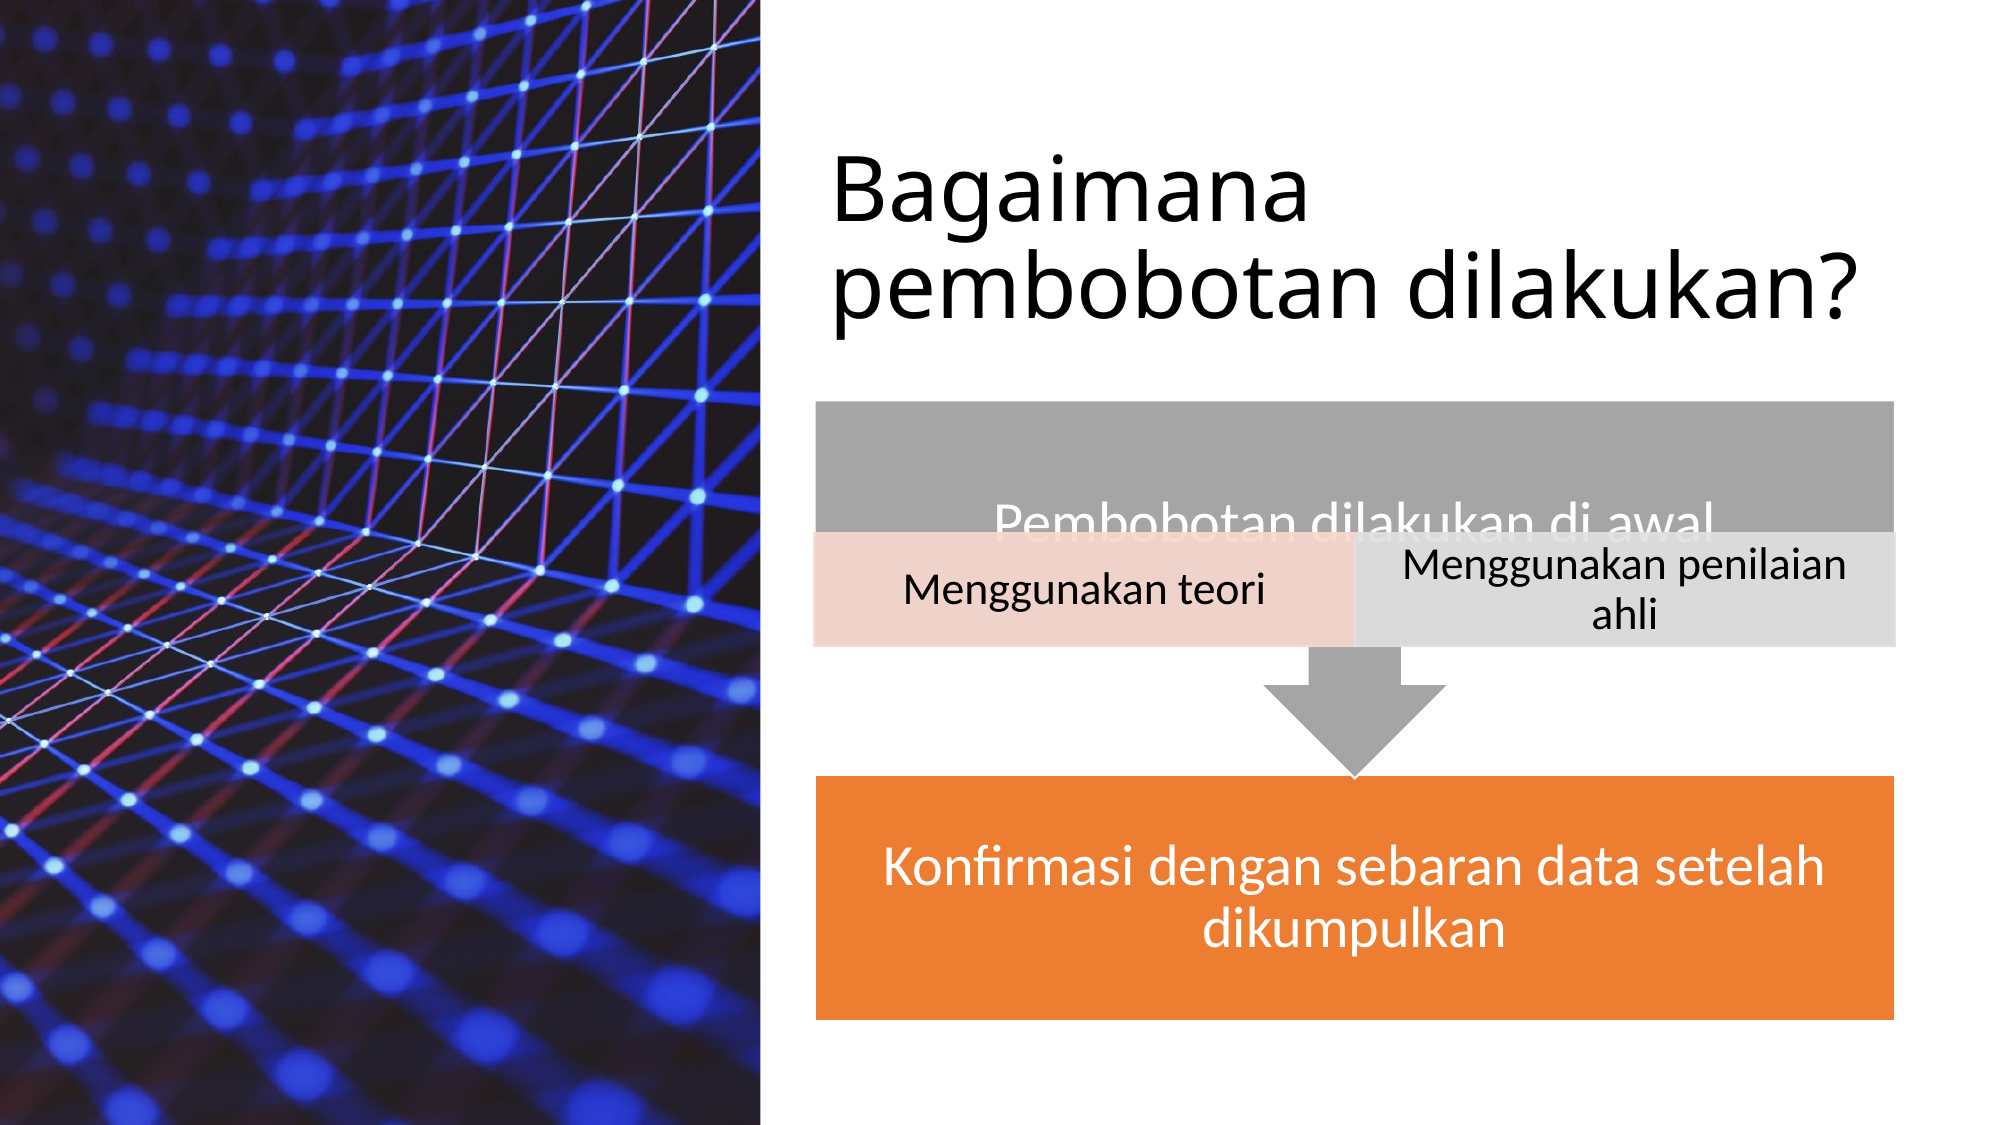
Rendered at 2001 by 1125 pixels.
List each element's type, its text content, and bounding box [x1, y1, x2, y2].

picture [0, 0, 761, 1125]
title Bagaimana pembobotan dilakukan? [814, 103, 1895, 379]
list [814, 399, 1895, 1021]
